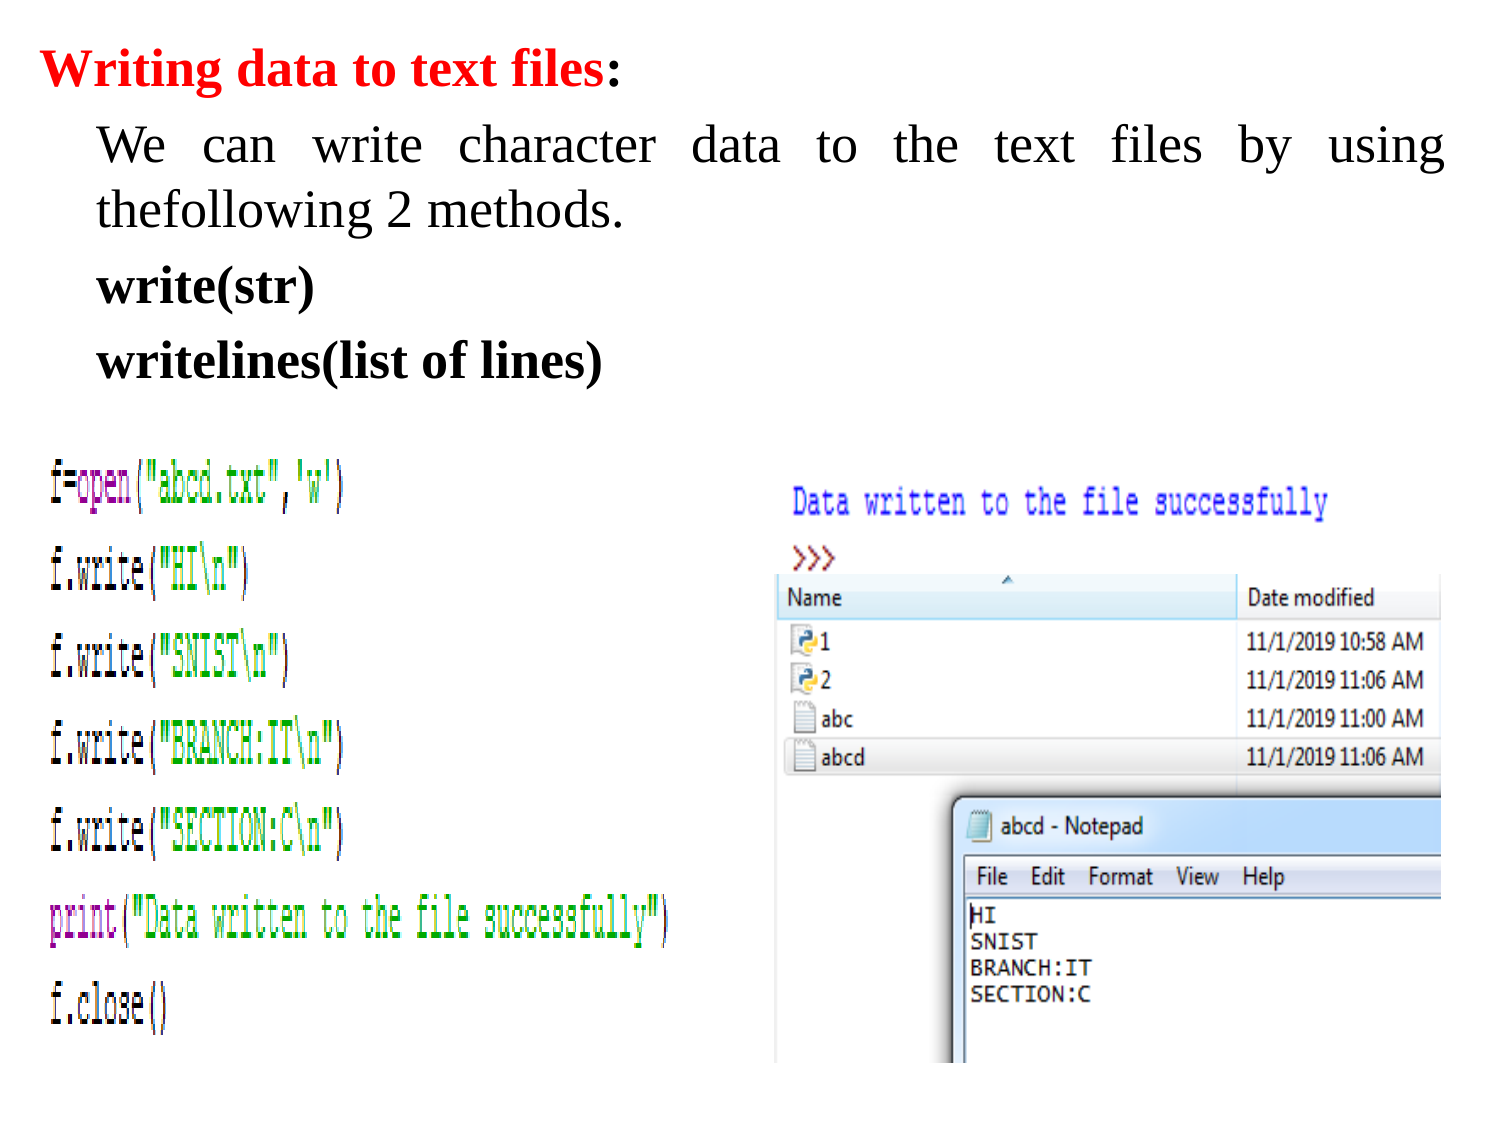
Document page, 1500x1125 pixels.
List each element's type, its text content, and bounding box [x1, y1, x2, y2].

picture [774, 474, 1441, 1063]
list Writing data to text files: We can write character data to the text files by using thefollowing 2 methods. write(str) writelines(list of lines) [24, 24, 1463, 1088]
picture [49, 449, 676, 1063]
